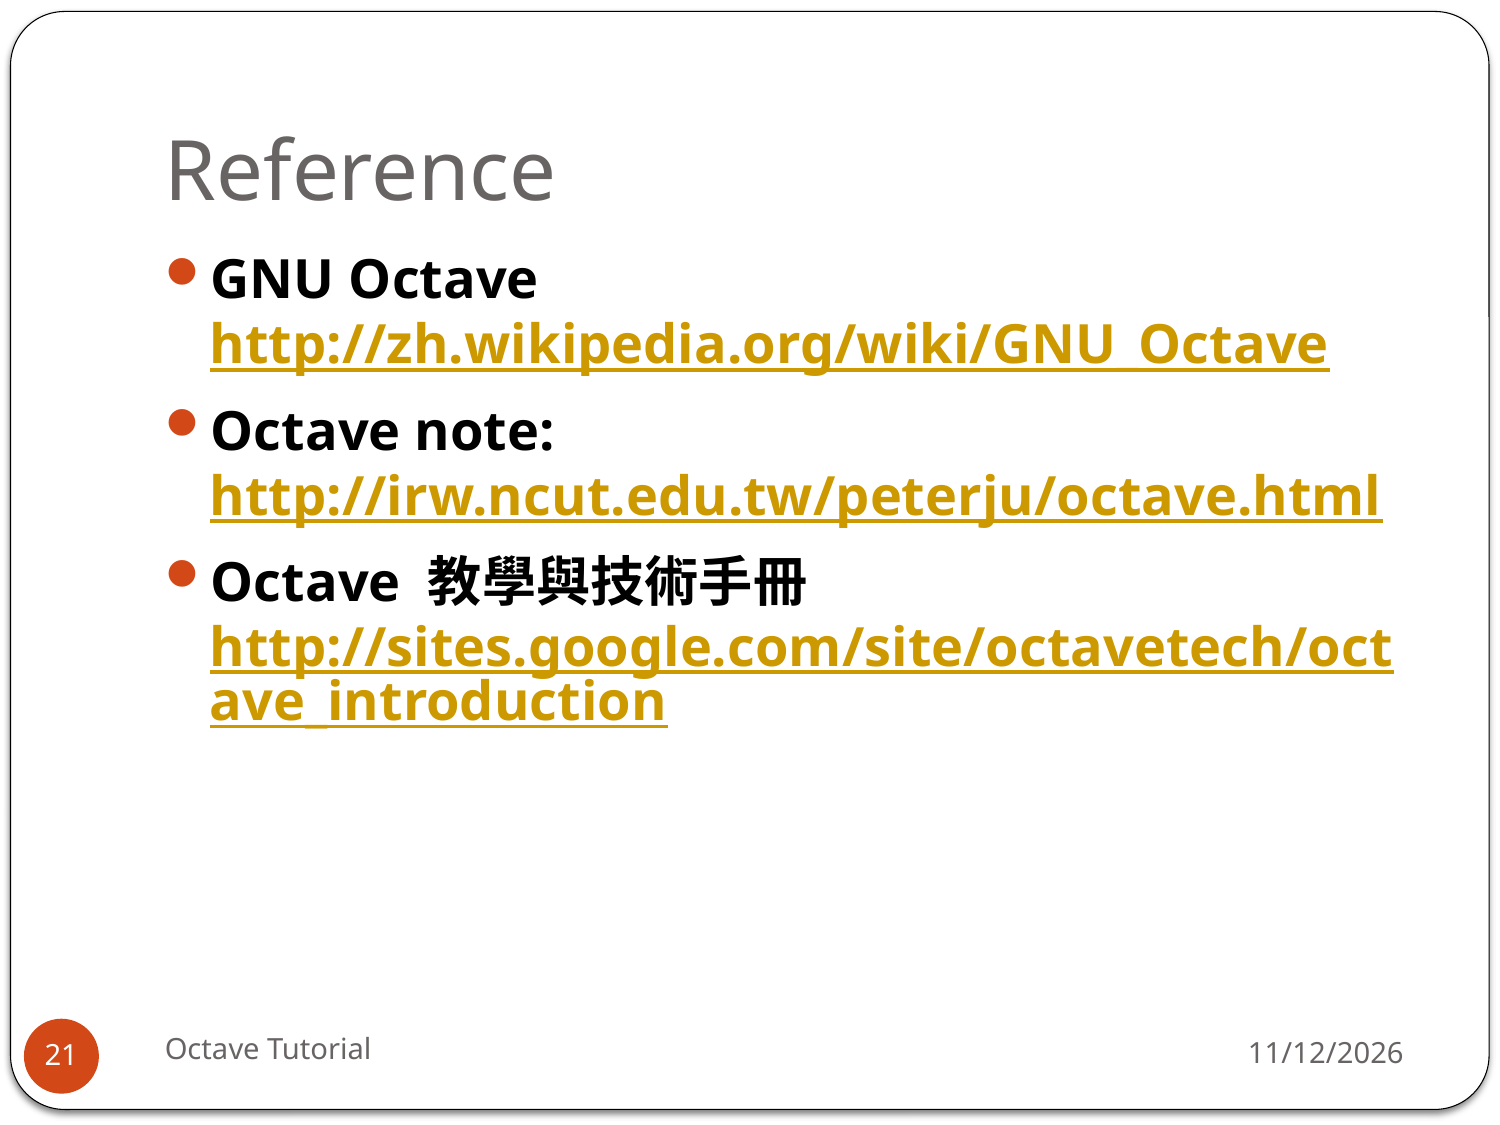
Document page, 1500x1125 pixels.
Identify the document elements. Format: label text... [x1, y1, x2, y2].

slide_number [1012, 1015, 1419, 1094]
slide_number 21 [23, 1018, 99, 1094]
title Reference [150, 45, 1425, 233]
list GNU Octave http://zh.wikipedia.org/wiki/GNU_Octave Octave note: http://irw.ncut.edu.tw/peterju/octave.html Octave 教學與技術手冊http://sites.google.com/site/octavetech/octave_introduction [150, 237, 1425, 988]
footer Octave Tutorial [150, 1012, 800, 1088]
